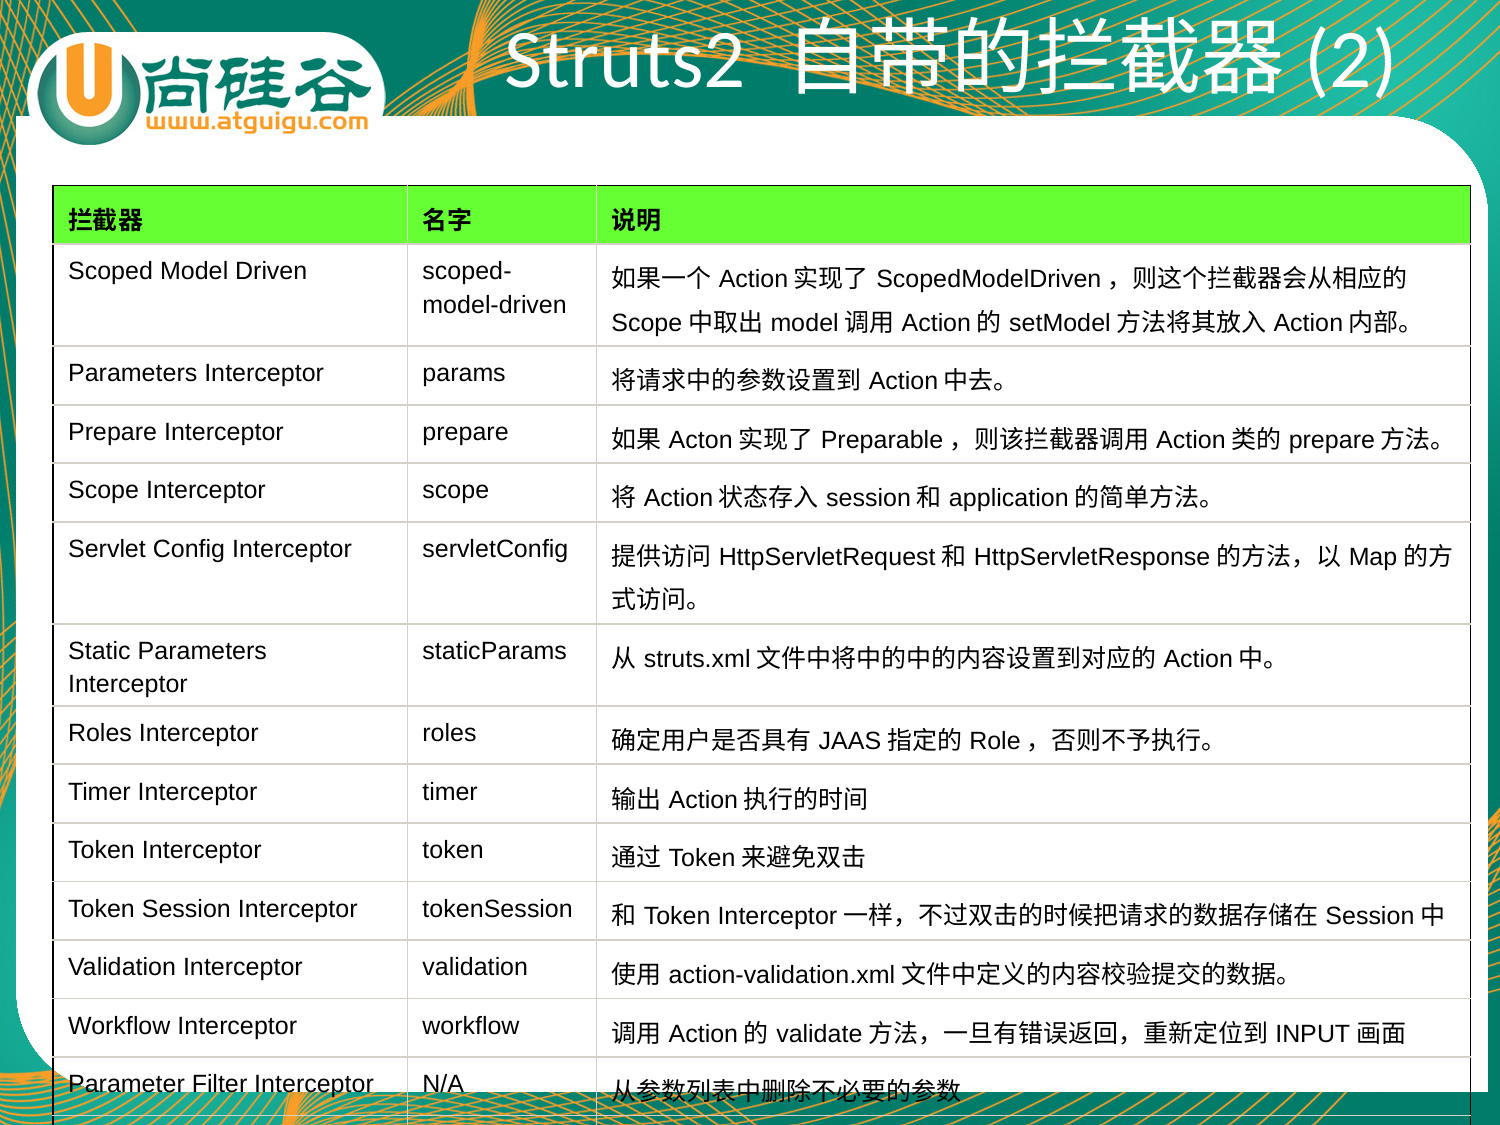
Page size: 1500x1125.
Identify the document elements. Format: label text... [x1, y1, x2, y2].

table_cell Parameters Interceptor [54, 347, 407, 404]
table_cell 使用action-validation.xml文件中定义的内容校验提交的数据。 [597, 941, 1470, 998]
table_cell Servlet Config Interceptor [54, 523, 407, 623]
table_cell 如果Acton实现了Preparable，则该拦截器调用Action类的prepare方法。 [597, 406, 1470, 462]
table_cell Token Session Interceptor [54, 882, 407, 939]
text_box Struts2 自带的拦截器(2) [313, 0, 1500, 148]
table_cell prepare [408, 406, 596, 462]
table_cell Token Interceptor [54, 824, 407, 881]
table_cell N/A [408, 1058, 596, 1115]
table_cell servletConfig [408, 523, 596, 623]
table_cell 通过参数激活profile [597, 1116, 1470, 1125]
table_cell profiling [408, 1116, 596, 1125]
table_cell 从参数列表中删除不必要的参数 [597, 1058, 1470, 1115]
table_cell params [408, 347, 596, 404]
table_header 说明 [597, 186, 1470, 243]
table_cell 提供访问HttpServletRequest和HttpServletResponse的方法，以Map的方式访问。 [597, 523, 1470, 623]
table_cell timer [408, 765, 596, 822]
table_cell 输出Action执行的时间 [597, 765, 1470, 822]
table_cell 如果一个Action实现了ScopedModelDriven，则这个拦截器会从相应的Scope中取出model调用Action的setModel方法将其放入Action内部。 [597, 245, 1470, 345]
table_cell Roles Interceptor [54, 707, 407, 763]
table_cell 从struts.xml文件中将中的中的内容设置到对应的Action中。 [597, 625, 1470, 705]
table_cell roles [408, 707, 596, 763]
table_cell Profiling Interceptor [54, 1116, 407, 1125]
table_cell Timer Interceptor [54, 765, 407, 822]
table_cell 和Token Interceptor一样，不过双击的时候把请求的数据存储在Session中 [597, 882, 1470, 939]
picture [0, 0, 1500, 1125]
table_cell 确定用户是否具有JAAS指定的Role，否则不予执行。 [597, 707, 1470, 763]
table_header 名字 [408, 186, 596, 243]
table_cell 将请求中的参数设置到Action中去。 [597, 347, 1470, 404]
table_cell Parameter Filter Interceptor [54, 1058, 407, 1115]
table_cell Static Parameters Interceptor [54, 625, 407, 705]
table_cell scoped-model-driven [408, 245, 596, 345]
table_cell Validation Interceptor [54, 941, 407, 998]
table_cell 通过Token来避免双击 [597, 824, 1470, 881]
table_cell validation [408, 941, 596, 998]
table_cell staticParams [408, 625, 596, 705]
table_cell Prepare Interceptor [54, 406, 407, 462]
table_cell token [408, 824, 596, 881]
table_cell 调用Action的validate方法，一旦有错误返回，重新定位到INPUT画面 [597, 999, 1470, 1056]
table_cell 将Action状态存入session和application的简单方法。 [597, 464, 1470, 521]
table_header 拦截器 [54, 186, 407, 243]
table_cell workflow [408, 999, 596, 1056]
table_cell Scoped Model Driven [54, 245, 407, 345]
table_cell Scope Interceptor [54, 464, 407, 521]
table_cell Workflow Interceptor [54, 999, 407, 1056]
table_cell scope [408, 464, 596, 521]
table_cell tokenSession [408, 882, 596, 939]
